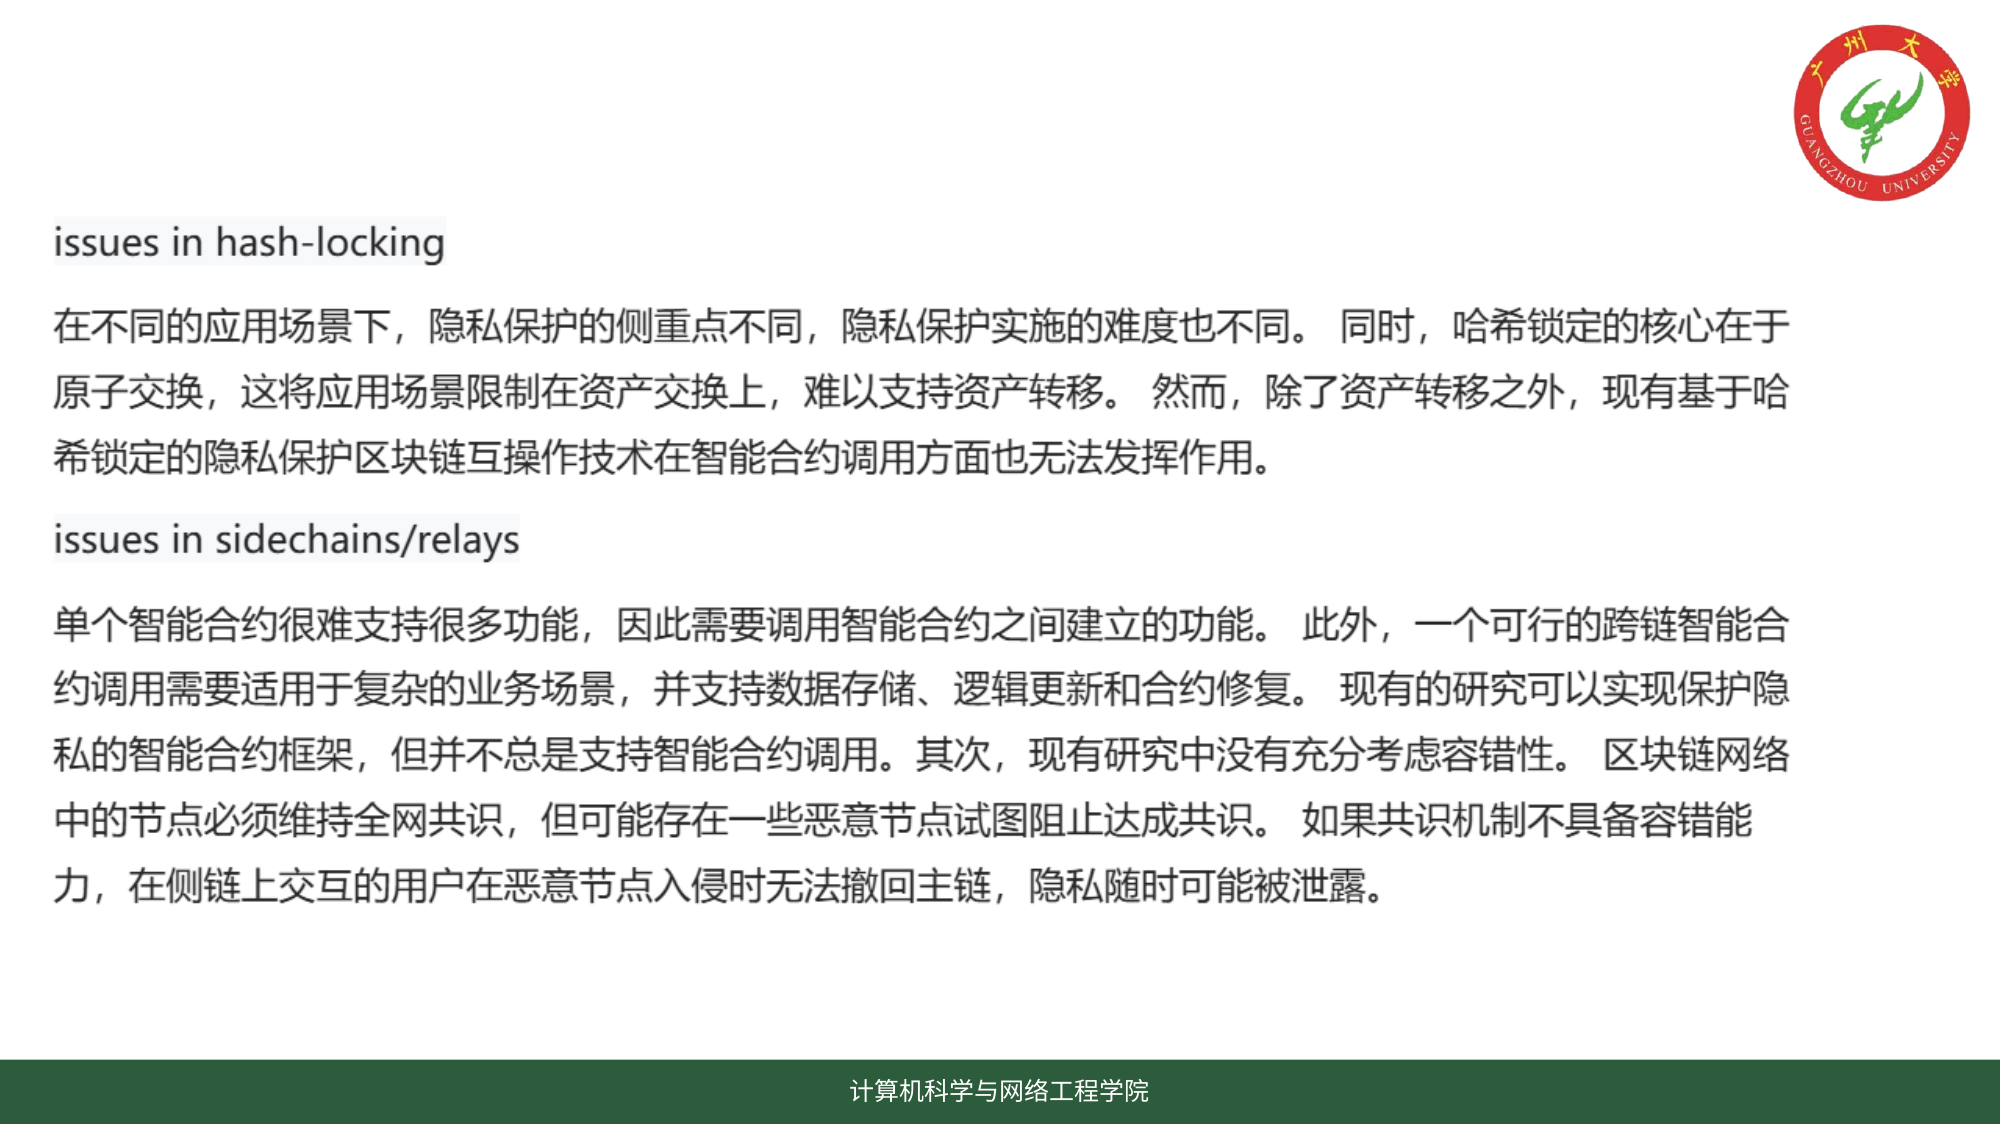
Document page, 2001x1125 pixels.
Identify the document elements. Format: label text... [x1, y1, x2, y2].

text_box 计算机科学与网络工程学院 [662, 1060, 1338, 1121]
picture [45, 22, 1974, 919]
text_box [0, 1058, 2000, 1125]
